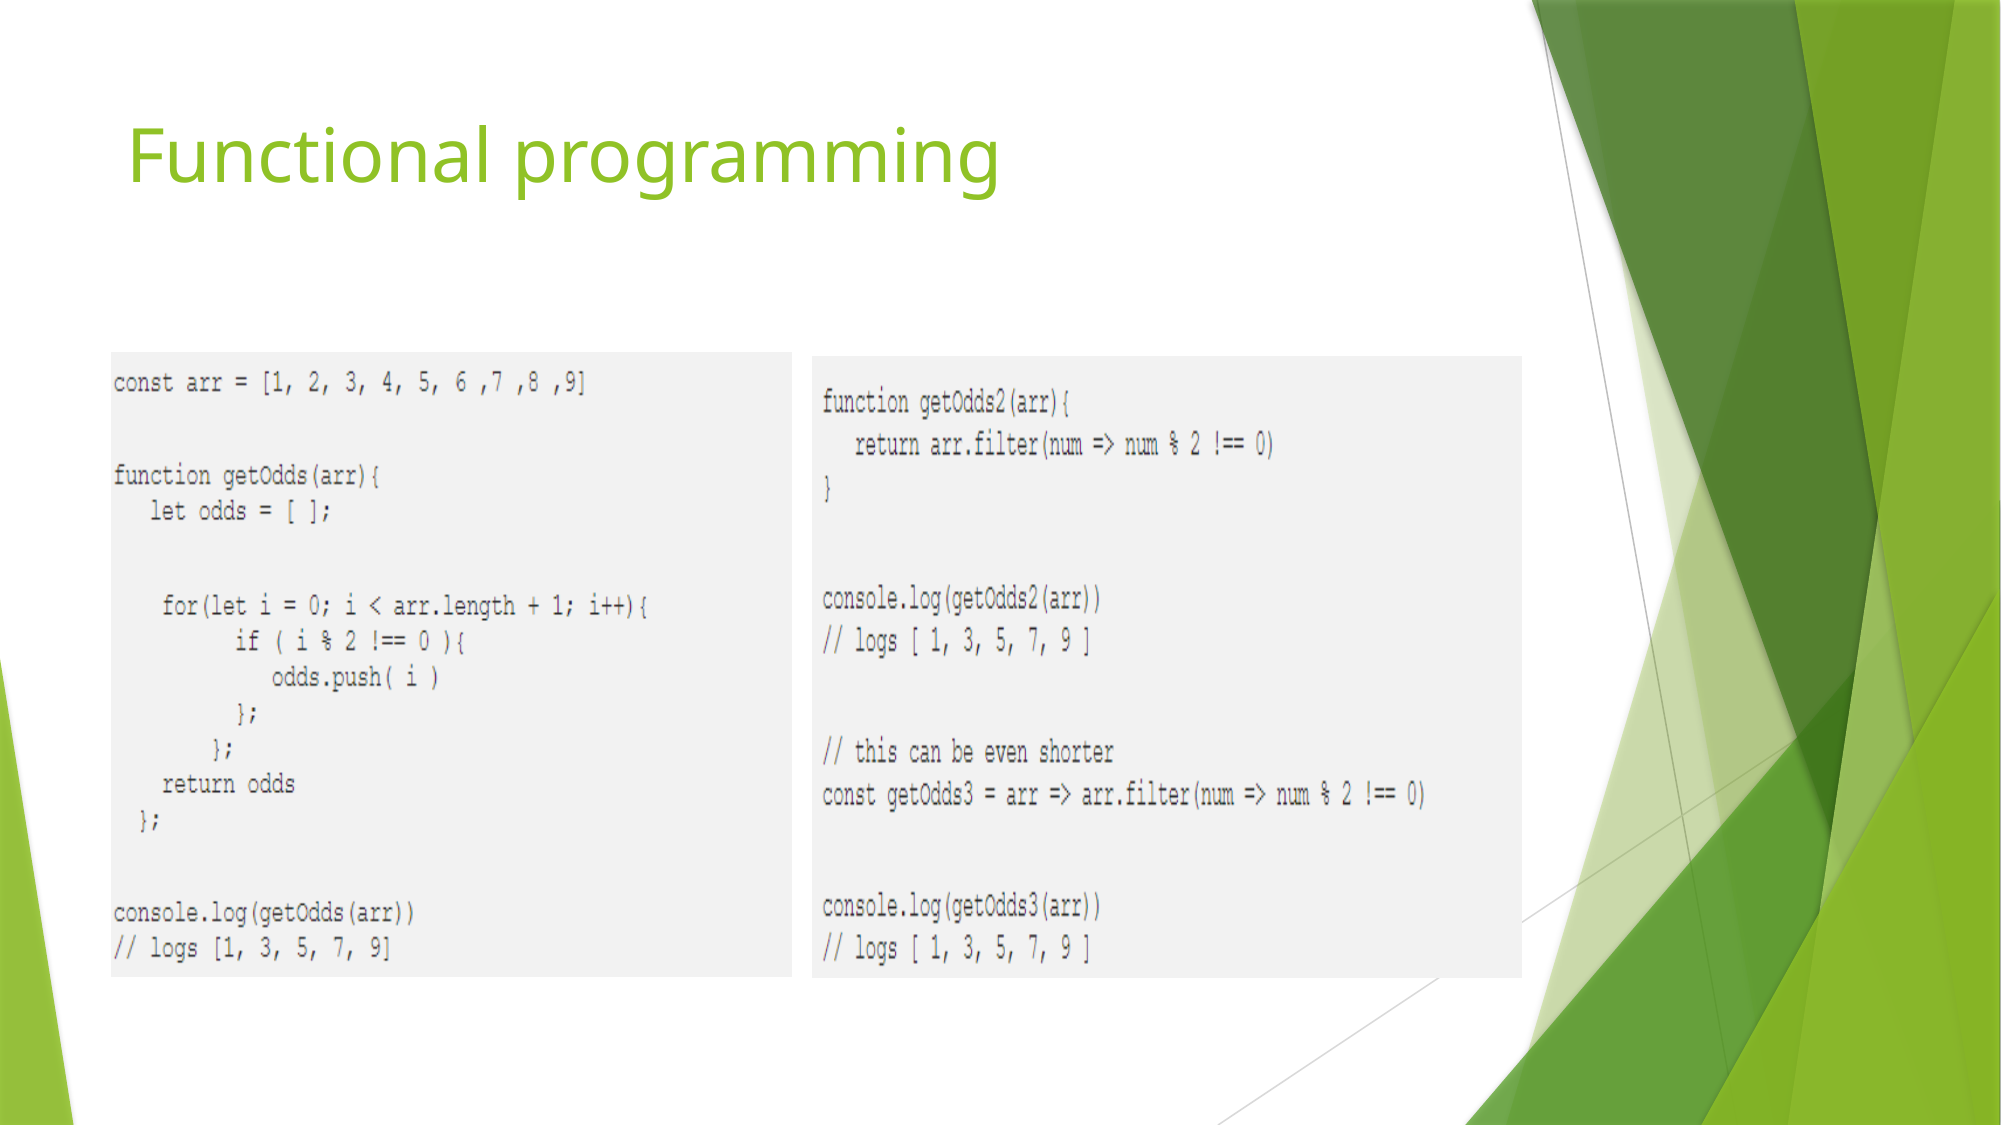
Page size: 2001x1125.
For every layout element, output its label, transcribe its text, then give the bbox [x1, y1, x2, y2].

title Functional programming [111, 99, 1522, 317]
picture [811, 356, 1522, 978]
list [110, 352, 793, 978]
